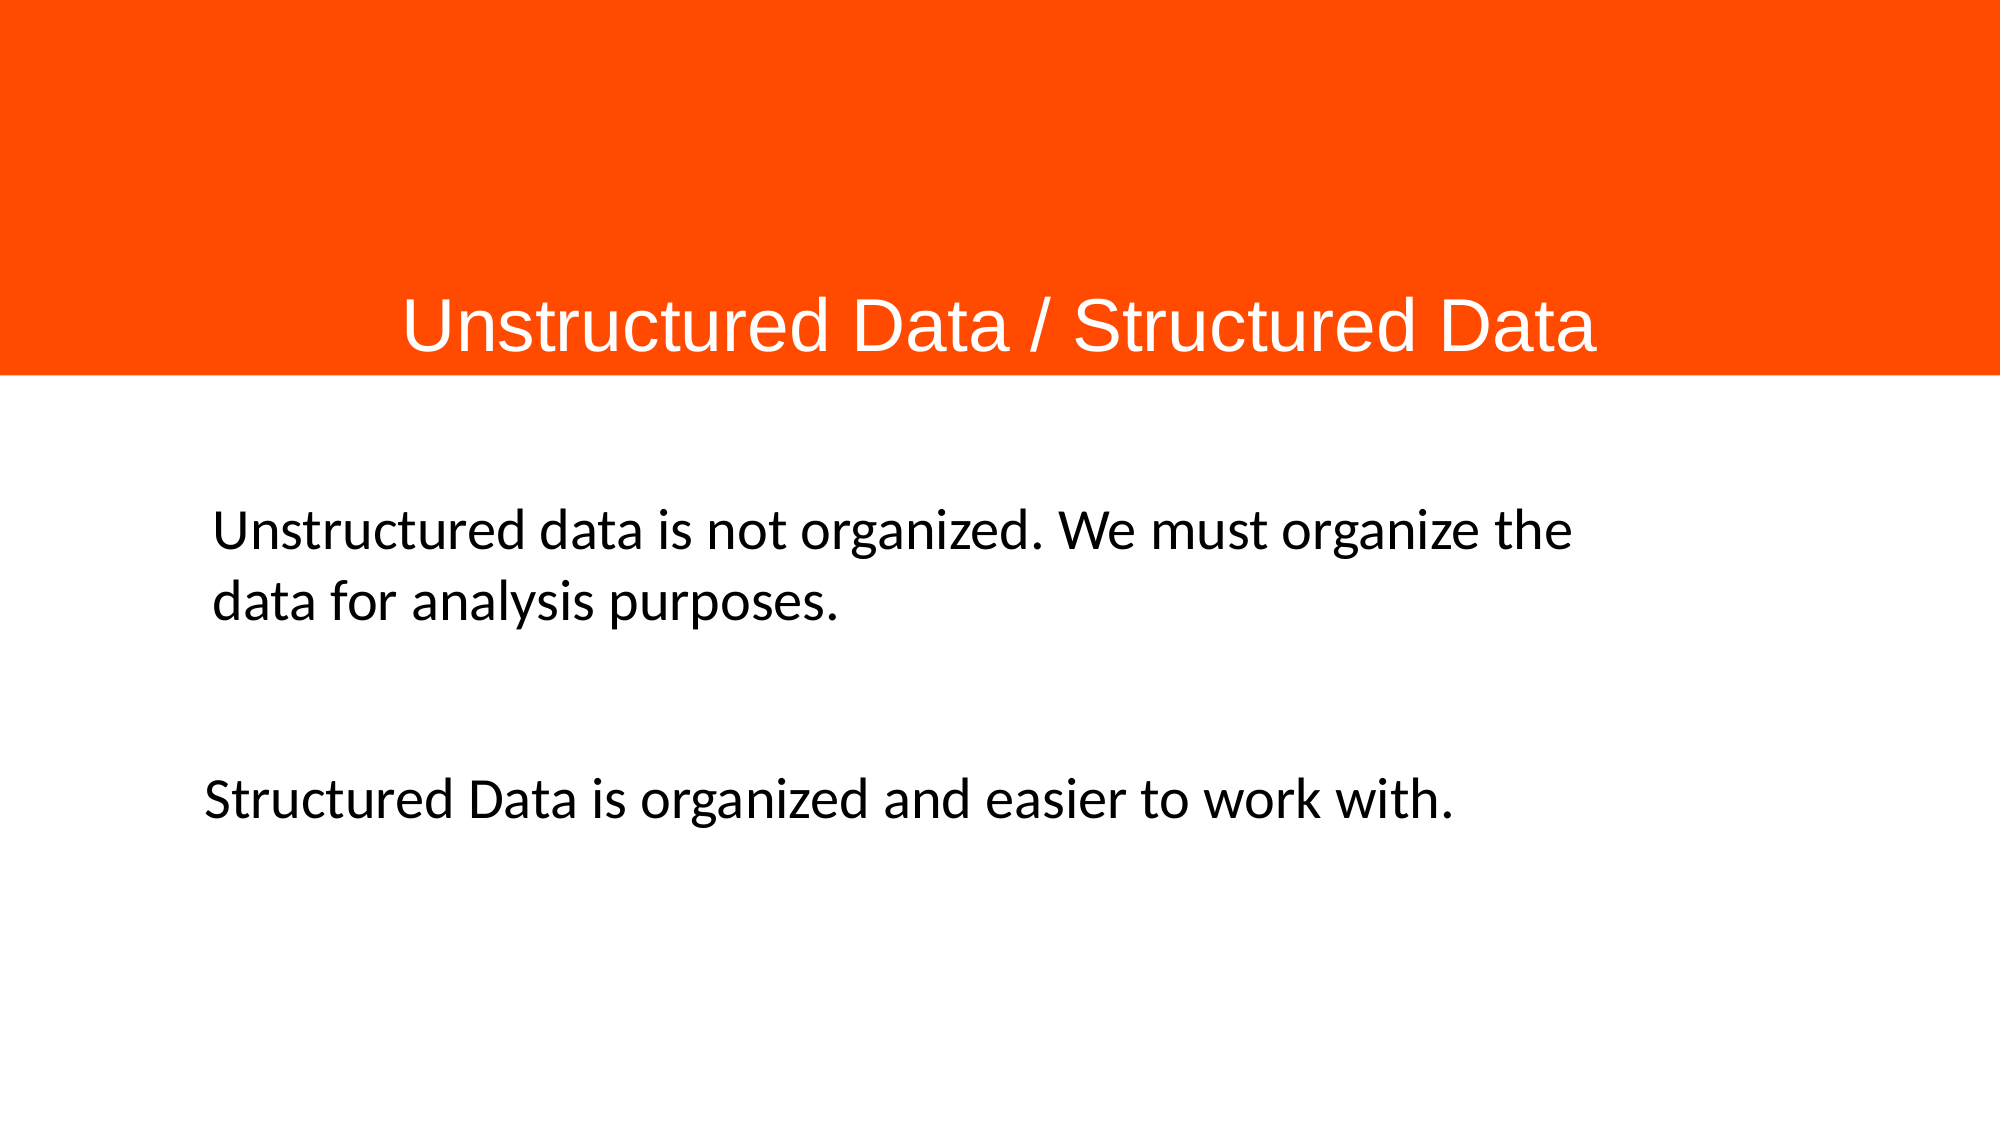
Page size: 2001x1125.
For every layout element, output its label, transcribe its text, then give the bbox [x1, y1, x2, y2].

text_box Structured Data is organized and easier to work with. [189, 753, 1471, 838]
text_box Unstructured data is not organized. We must organize the data for analysis purposes. [198, 484, 1603, 639]
title Unstructured Data / Structured Data [0, 0, 2000, 376]
